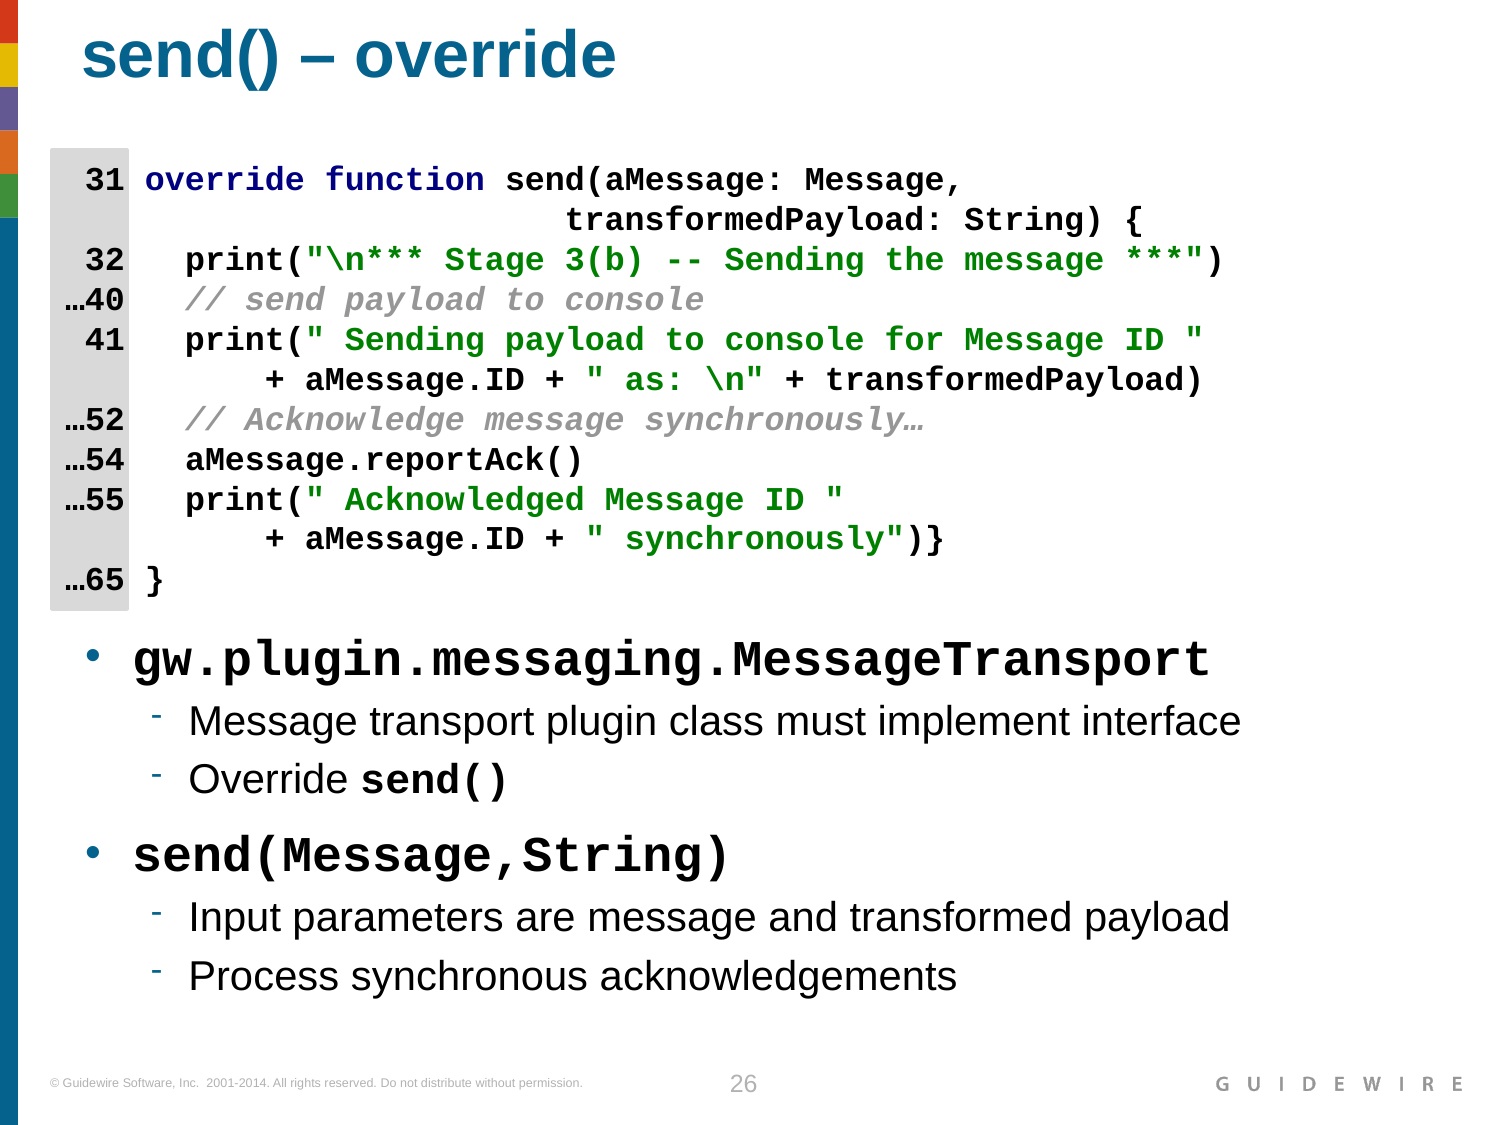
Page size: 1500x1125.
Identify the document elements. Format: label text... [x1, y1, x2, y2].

list gw.plugin.messaging.MessageTransport Message transport plugin class must implement interface Override send() send(Message,String) Input parameters are message and transformed payload Process synchronous acknowledgements [85, 624, 1450, 1050]
picture [1215, 1073, 1480, 1096]
title send() – override [81, 19, 1446, 142]
text_box 31 override function send(aMessage: Message, transformedPayload: String) { 32 print("\n*** Stage 3(b) -- Sending the message ***") …40 // send payload to console 41 print(" Sending payload to console for Message ID " + aMessage.ID + " as: \n" + transformedPayload) …52 // Acknowledge message synchronously… …54 aMessage.reportAck() …55 print(" Acknowledged Message ID " + aMessage.ID + " synchronously")} …65 } [50, 149, 1500, 610]
